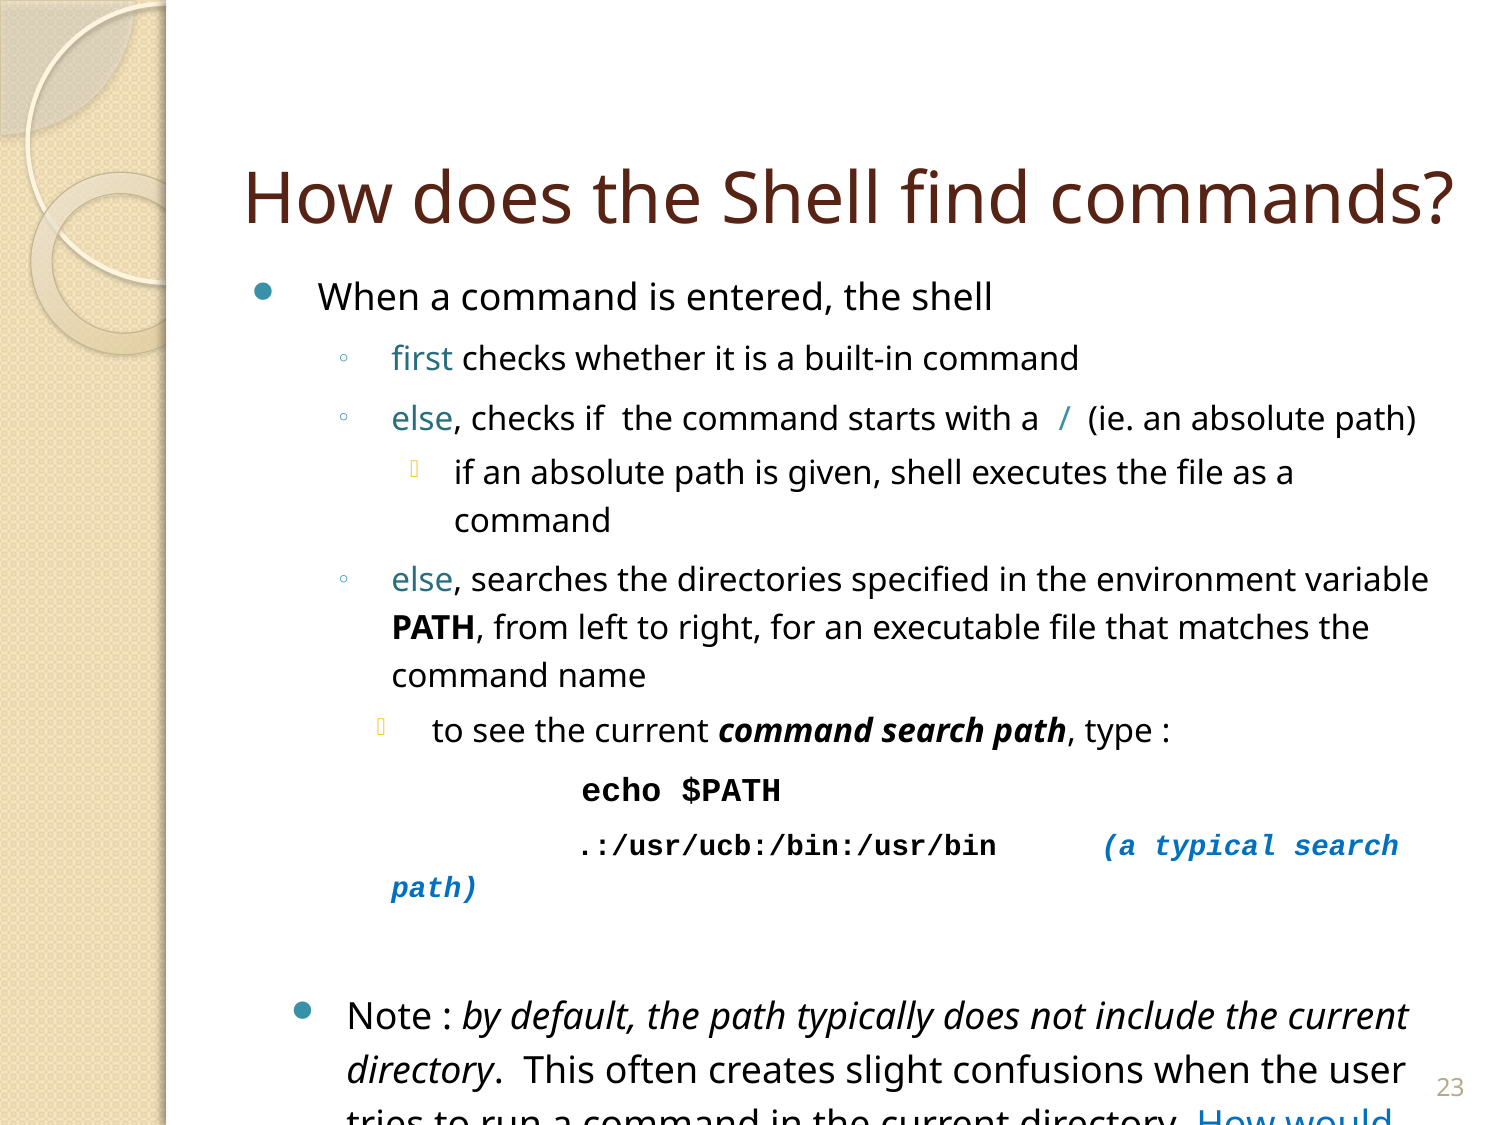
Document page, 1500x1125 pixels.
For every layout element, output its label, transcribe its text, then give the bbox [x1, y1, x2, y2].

title How does the Shell find commands? [234, 126, 1465, 242]
list When a command is entered, the shell first checks whether it is a built-in command else, checks if the command starts with a / (ie. an absolute path) if an absolute path is given, shell executes the file as a command else, searches the directories specified in the environment variable PATH, from left to right, for an executable file that matches the command name to see the current command search path, type : echo $PATH .:/usr/ucb:/bin:/usr/bin (a typical search path) Note : by default, the path typically does not include the current directory. This often creates slight confusions when the user tries to run a command in the current directory. How would you fix this? [234, 255, 1465, 1043]
slide_number 23 [1413, 1034, 1488, 1113]
